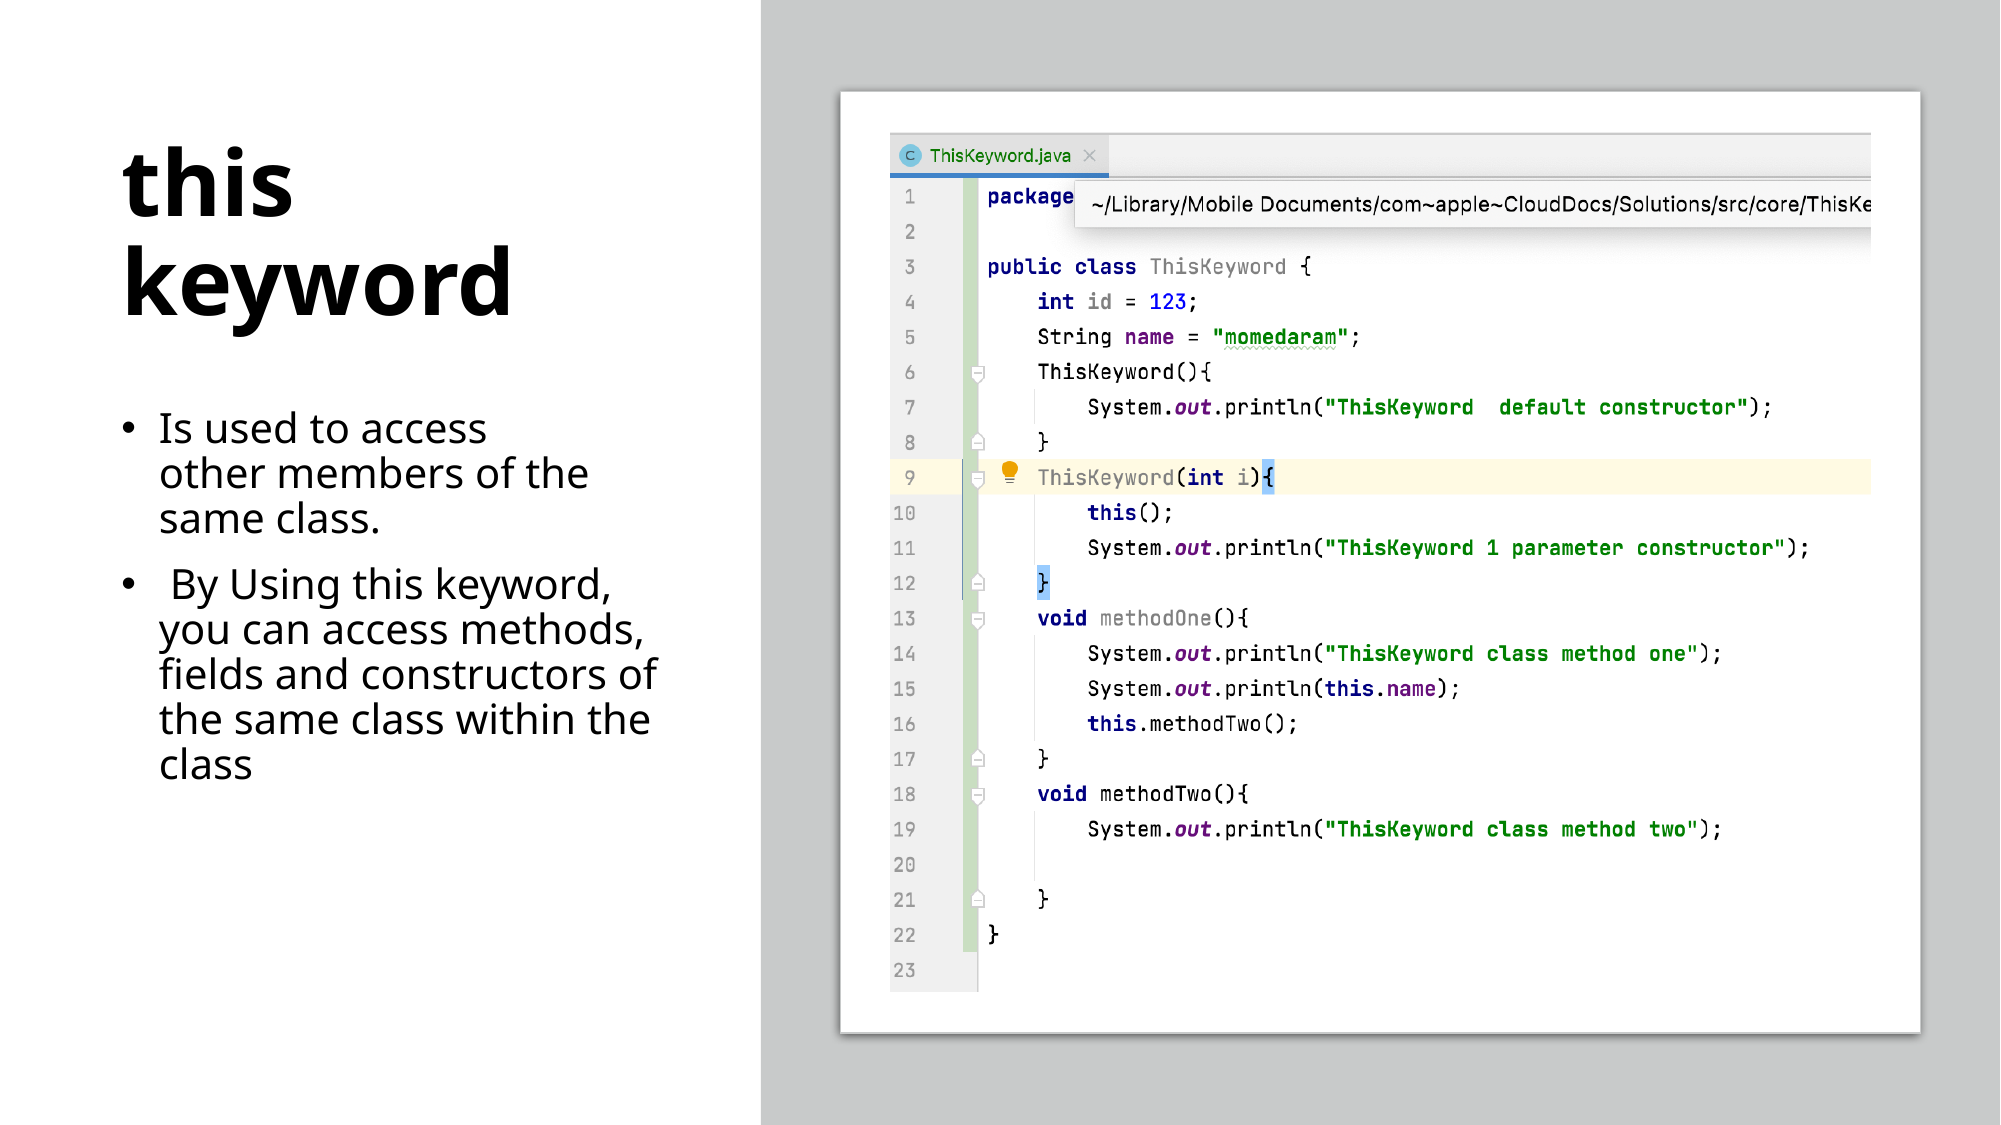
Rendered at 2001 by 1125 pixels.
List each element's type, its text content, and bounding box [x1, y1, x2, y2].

text_box [839, 90, 1922, 1034]
list Is used to access other members of the same class. By Using this keyword, you can access methods, fields and constructors of the same class within the class [106, 399, 682, 1021]
text_box [760, 0, 2000, 1125]
title this keyword [106, 103, 682, 370]
picture [890, 132, 1871, 992]
